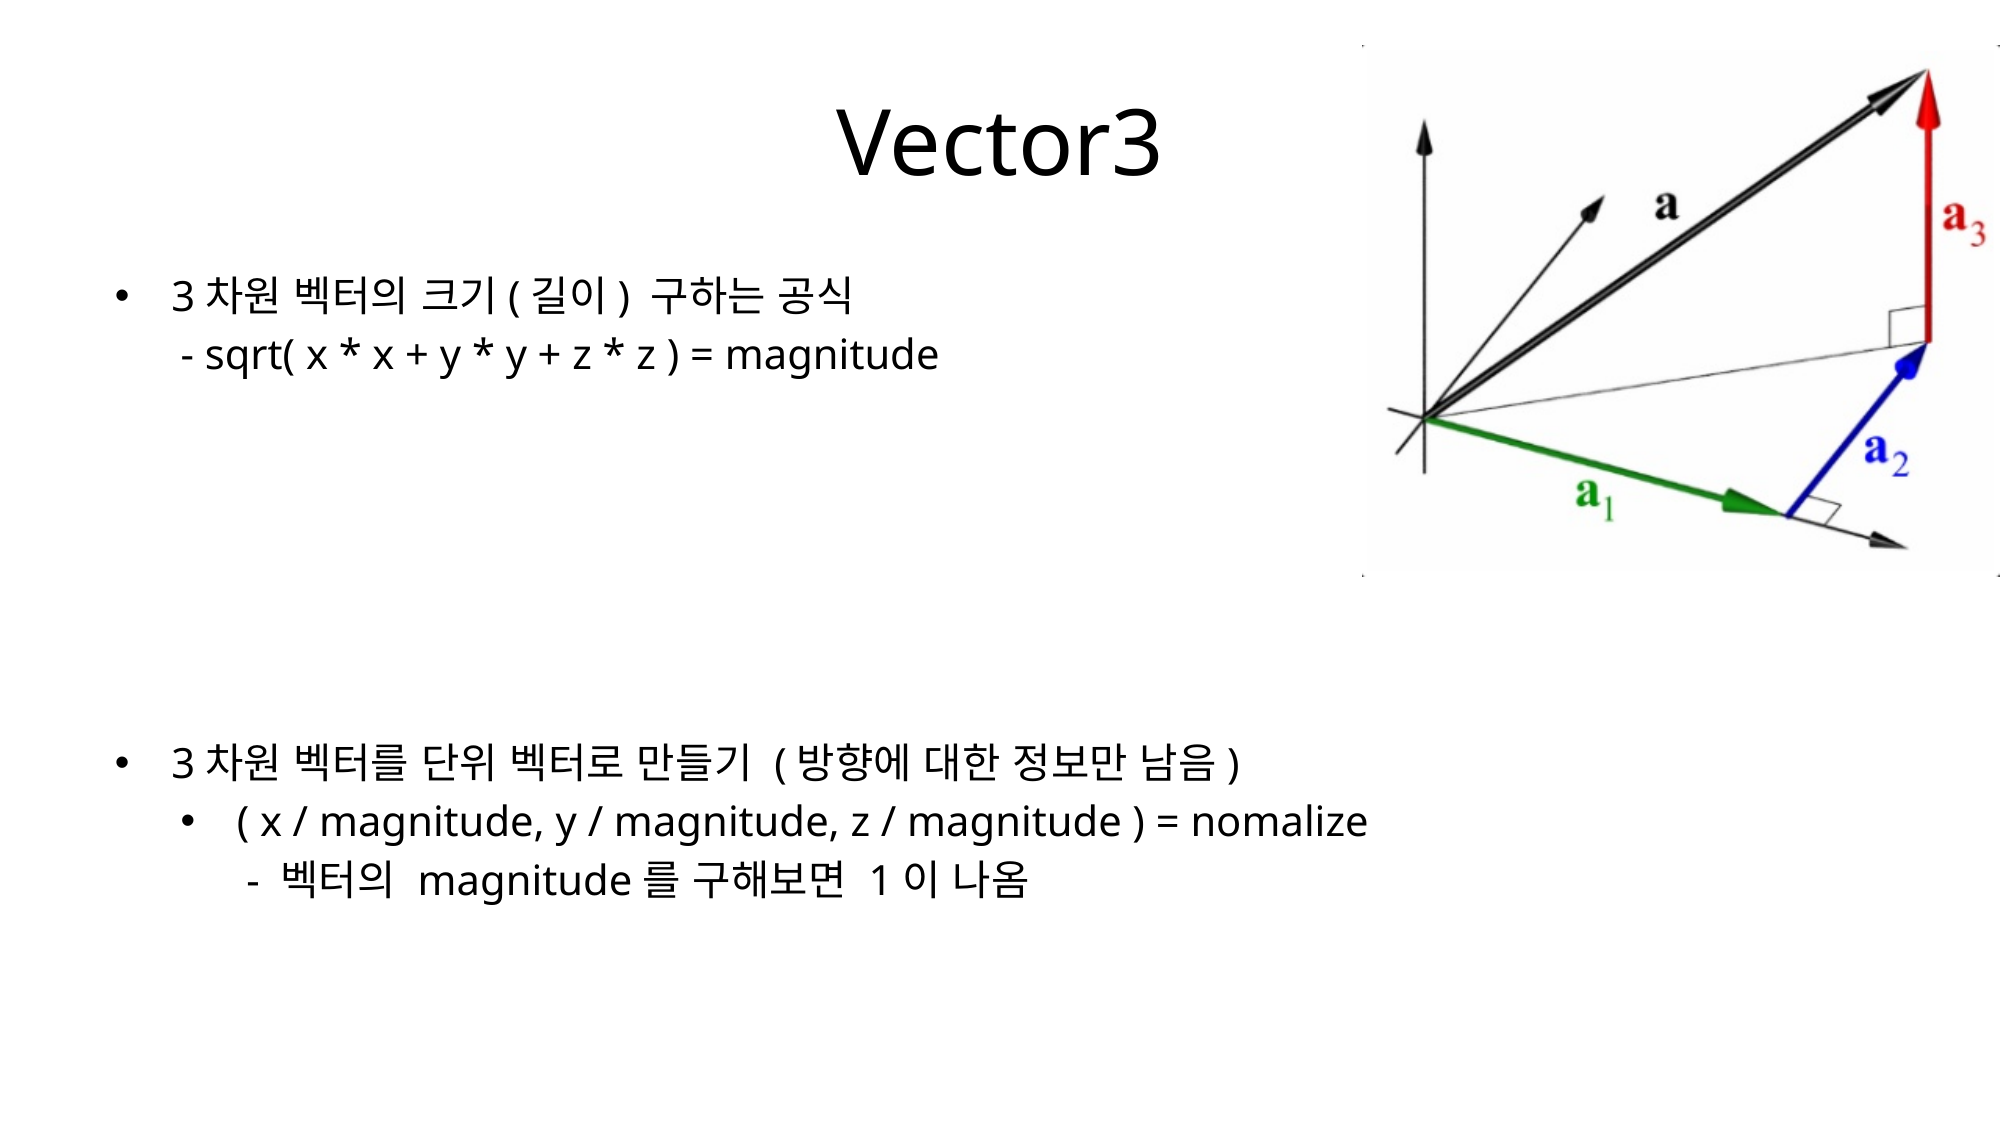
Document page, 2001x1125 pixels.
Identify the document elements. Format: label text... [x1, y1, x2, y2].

list 3차원 벡터의 크기(길이) 구하는 공식 - sqrt( x * x + y * y + z * z ) = magnitude 3차원 벡터를 단위 벡터로 만들기 (방향에 대한 정보만 남음) ( x / magnitude, y / magnitude, z / magnitude ) = nomalize - 벡터의 magnitude를 구해보면 1이 나옴 [99, 262, 1900, 1005]
picture [1361, 44, 2000, 577]
title Vector3 [99, 45, 1358, 233]
